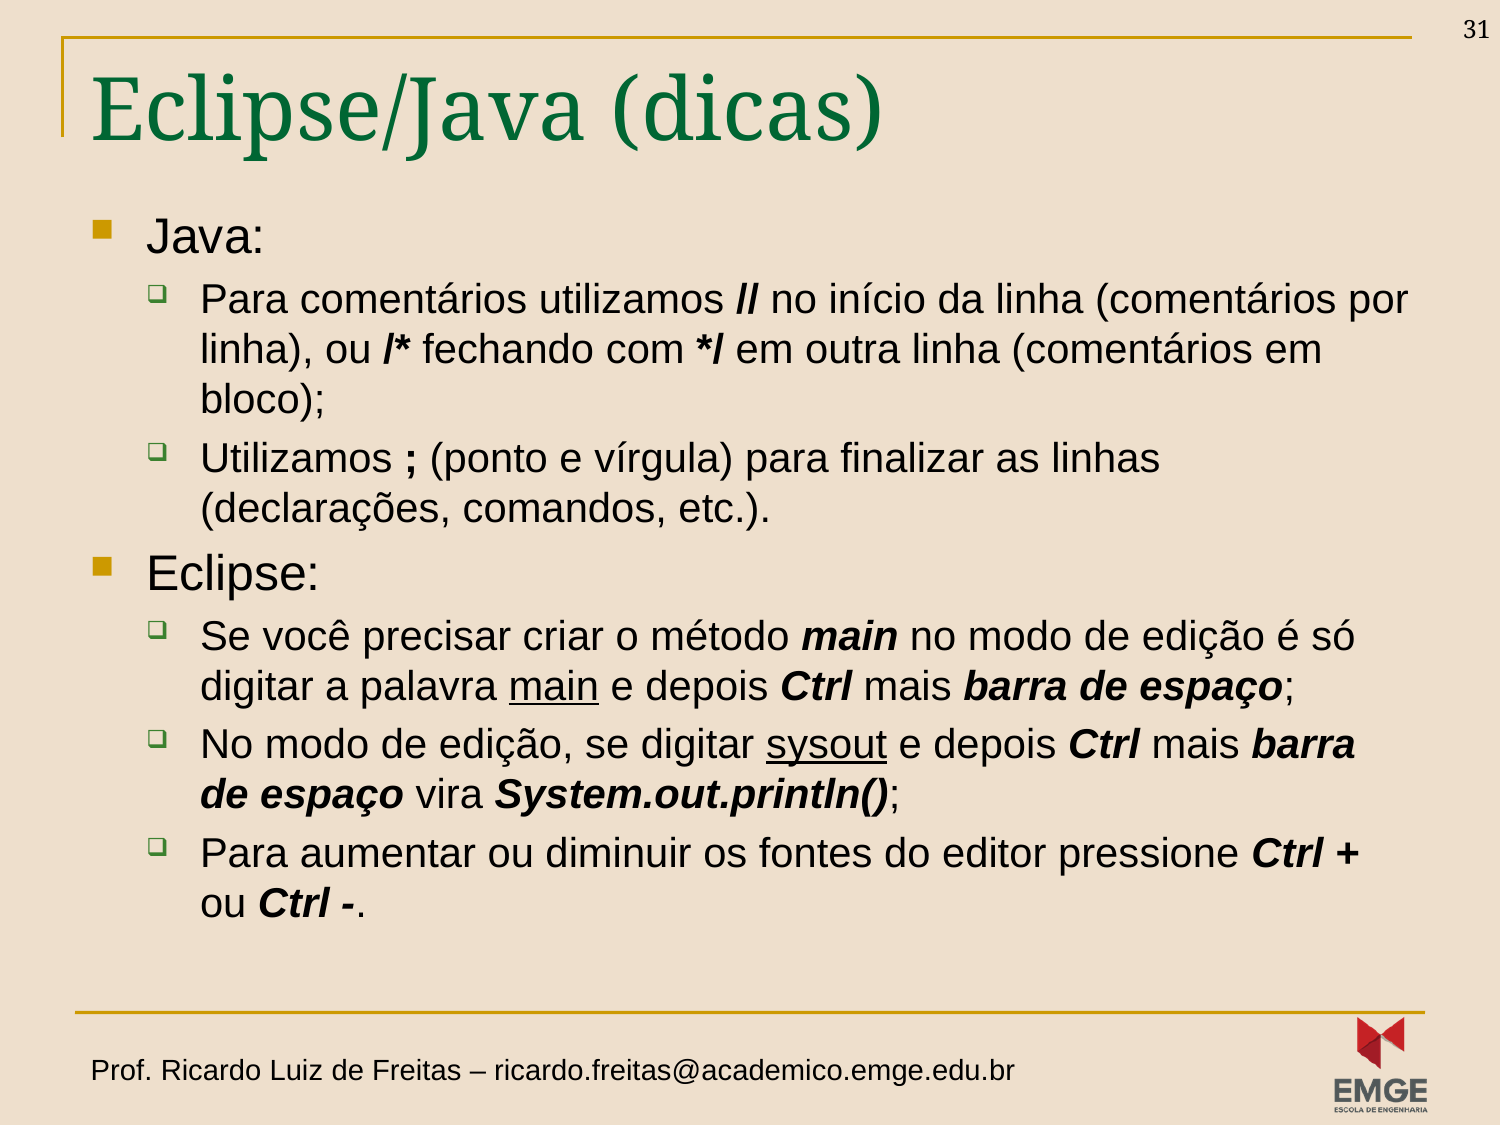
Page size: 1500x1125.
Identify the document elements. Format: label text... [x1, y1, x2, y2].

slide_number 31 [1392, 0, 1500, 55]
picture [1328, 1012, 1433, 1116]
title Eclipse/Java (dicas) [75, 45, 1425, 196]
list Java: Para comentários utilizamos // no início da linha (comentários por linha), ou /* fechando com */ em outra linha (comentários em bloco); Utilizamos ; (ponto e vírgula) para finalizar as linhas (declarações, comandos, etc.). Eclipse: Se você precisar criar o método main no modo de edição é só digitar a palavra main e depois Ctrl mais barra de espaço; No modo de edição, se digitar sysout e depois Ctrl mais barra de espaço vira System.out.println(); Para aumentar ou diminuir os fontes do editor pressione Ctrl + ou Ctrl -. [75, 196, 1425, 1012]
